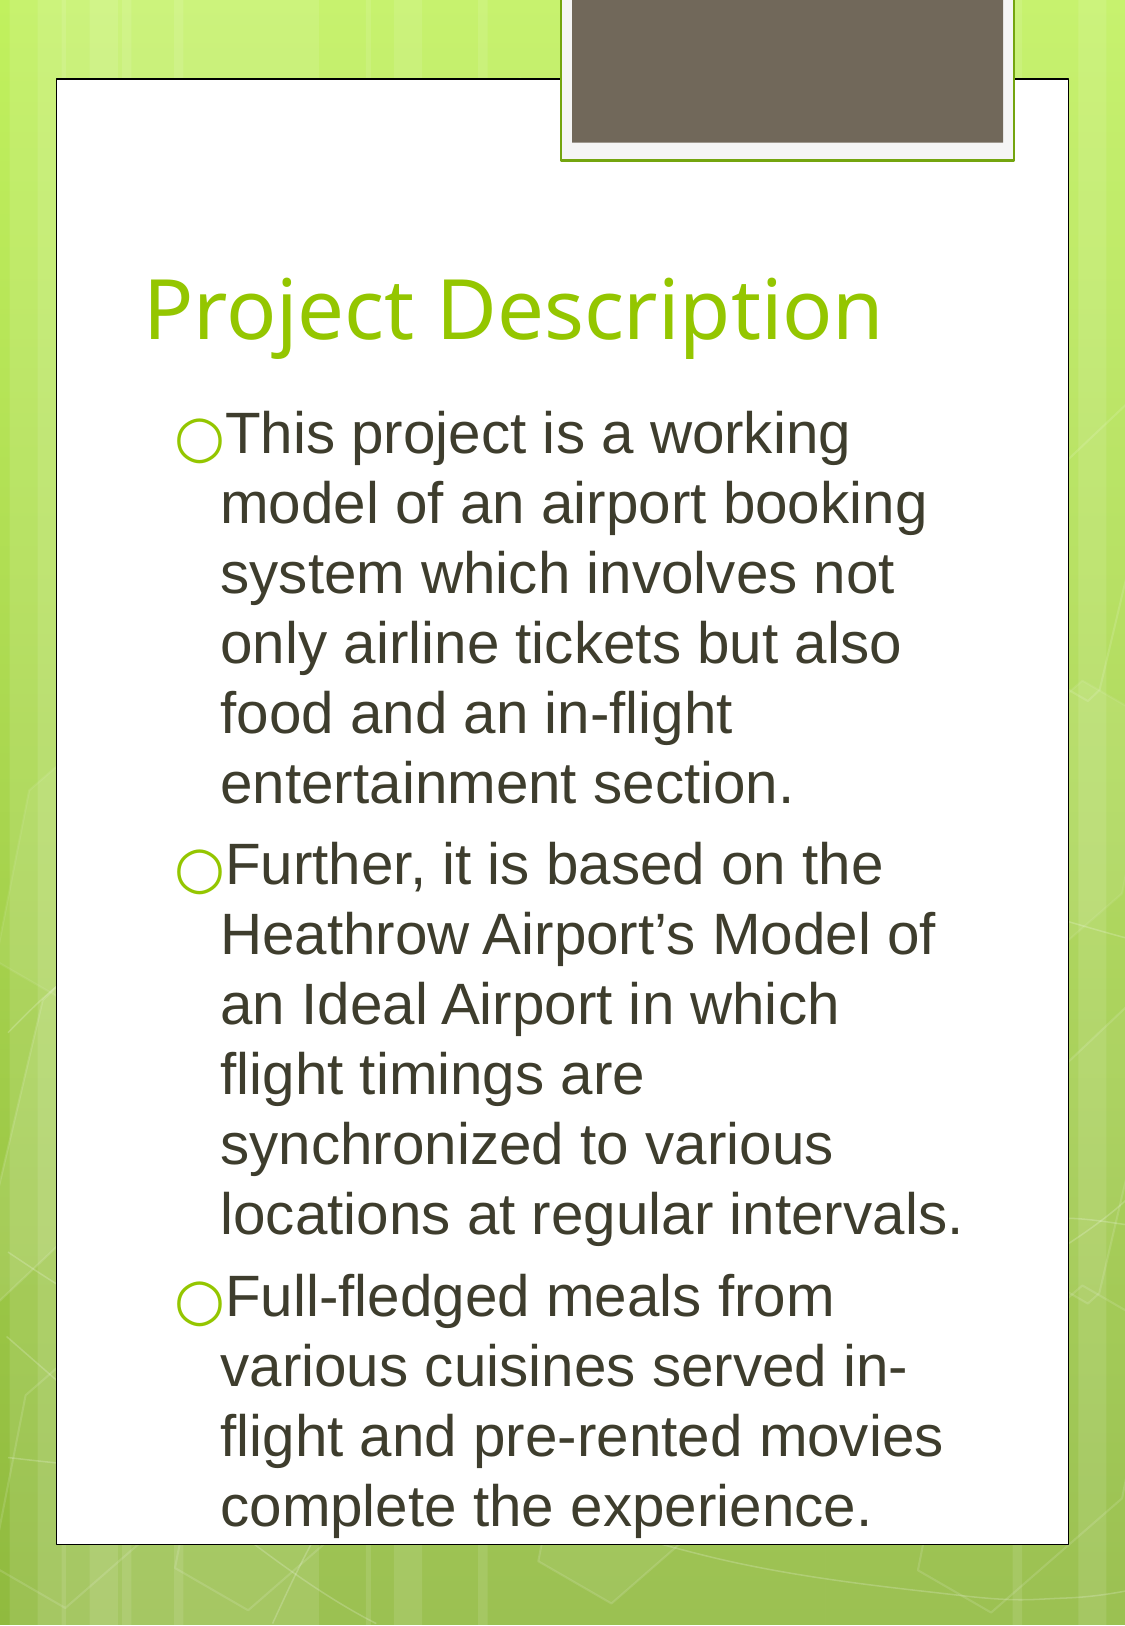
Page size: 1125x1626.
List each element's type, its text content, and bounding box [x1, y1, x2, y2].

title Project Description [128, 243, 993, 364]
list This project is a working model of an airport booking system which involves not only airline tickets but also food and an in-flight entertainment section. Further, it is based on the Heathrow Airport’s Model of an Ideal Airport in which flight timings are synchronized to various locations at regular intervals. Full-fledged meals from various cuisines served in-flight and pre-rented movies complete the experience. [149, 387, 983, 1625]
